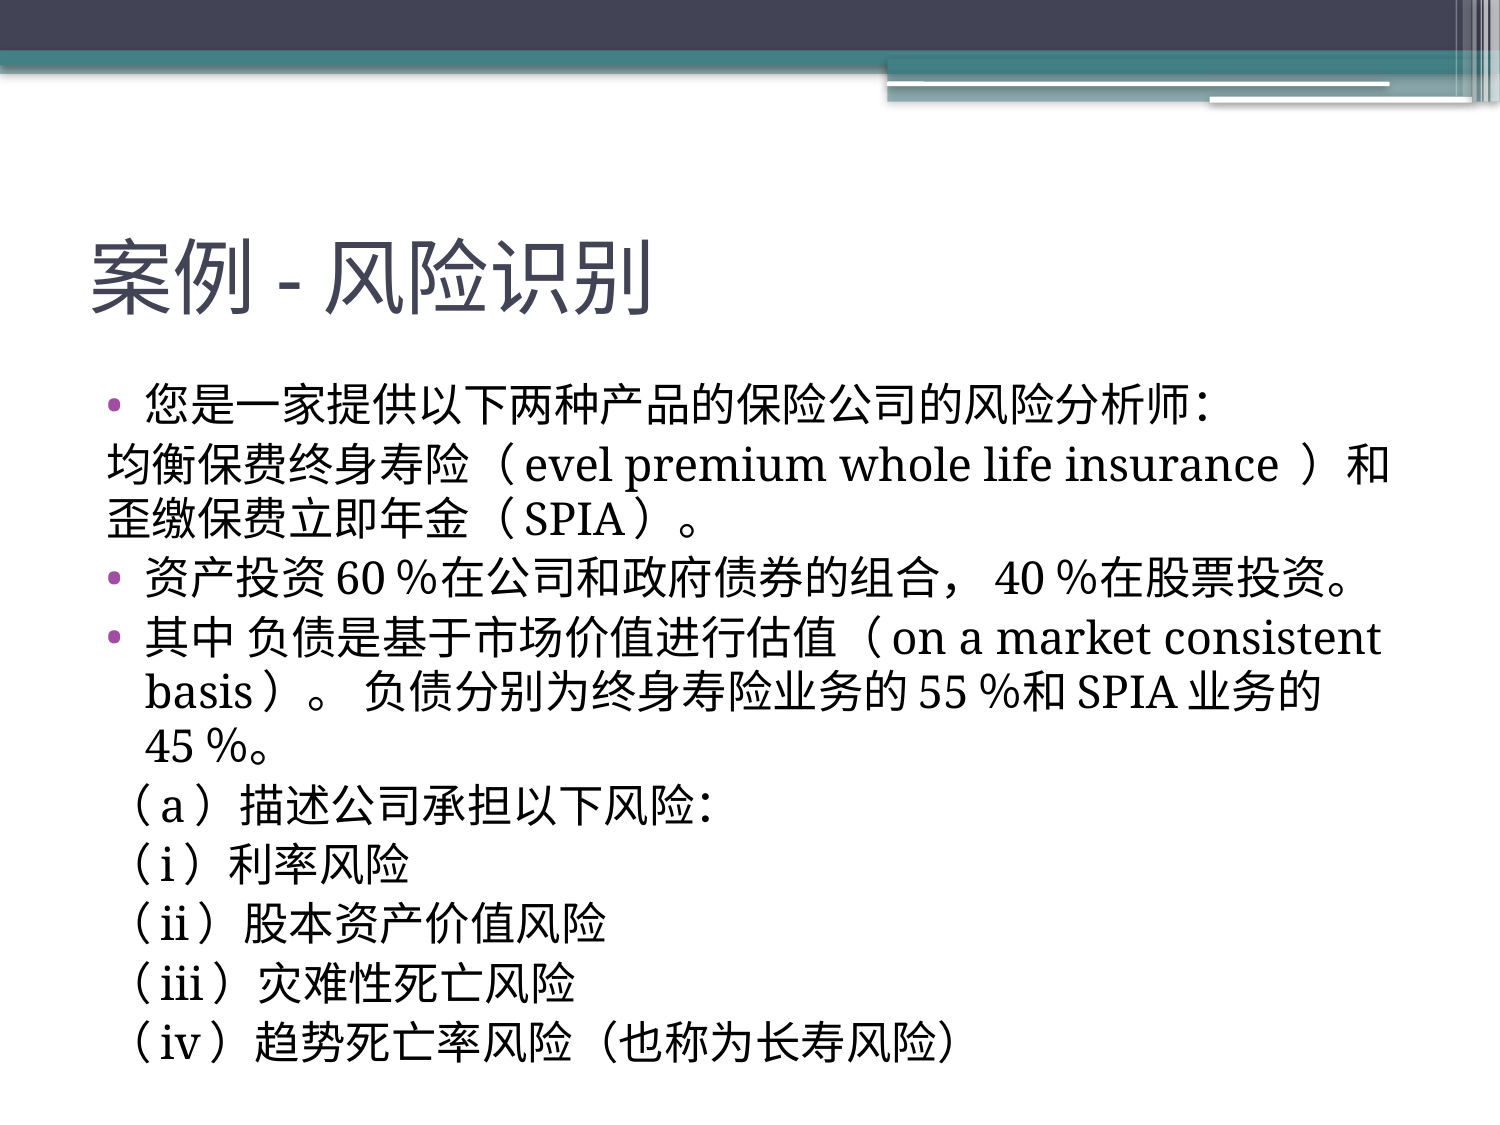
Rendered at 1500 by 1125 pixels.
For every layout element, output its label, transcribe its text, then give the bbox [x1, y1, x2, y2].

list 您是一家提供以下两种产品的保险公司的风险分析师： 均衡保费终身寿险（evel premium whole life insurance ）和歪缴保费立即年金（SPIA）。 资产投资60％在公司和政府债券的组合，40％在股票投资。 其中 负债是基于市场价值进行估值（on a market consistent basis）。 负债分别为终身寿险业务的55％和SPIA业务的45％。 （a）描述公司承担以下风险： （i）利率风险 （ii）股本资产价值风险 （iii）灾难性死亡风险 （iv）趋势死亡率风险（也称为长寿风险） [75, 368, 1425, 1079]
title 案例-风险识别 [75, 187, 1425, 363]
